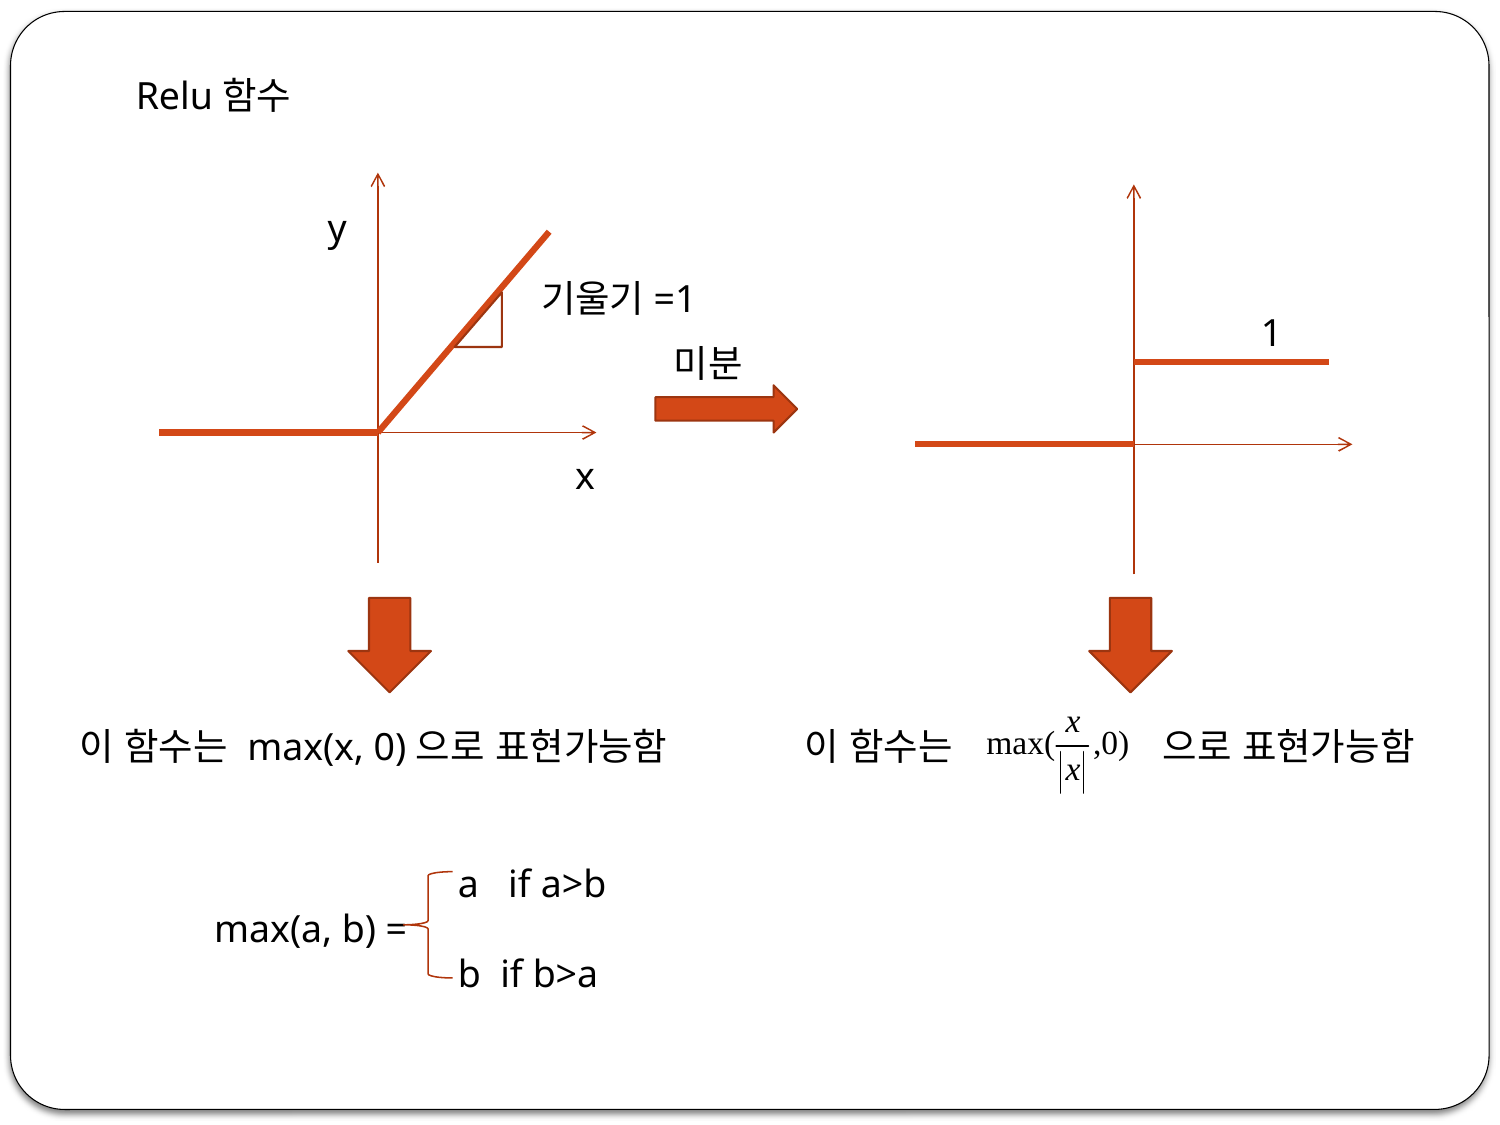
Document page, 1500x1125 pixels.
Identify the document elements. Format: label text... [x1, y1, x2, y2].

text_box Relu함수 [121, 64, 306, 125]
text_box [377, 231, 550, 433]
text_box y [312, 196, 362, 256]
text_box 미분 [659, 332, 758, 392]
text_box [1088, 596, 1173, 694]
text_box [229, 852, 610, 1005]
text_box 1 [1246, 301, 1298, 360]
text_box x [560, 444, 610, 505]
text_box 이 함수는 max(x, 0)으로 표현가능함 [64, 715, 683, 776]
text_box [979, 697, 1139, 802]
text_box 이 함수는 으로 표현가능함 [1143, 715, 1430, 776]
text_box [654, 384, 798, 434]
text_box 기울기=1 [554, 267, 712, 327]
text_box [347, 596, 432, 694]
text_box 이 함수는 으로 표현가능함 [789, 715, 974, 776]
